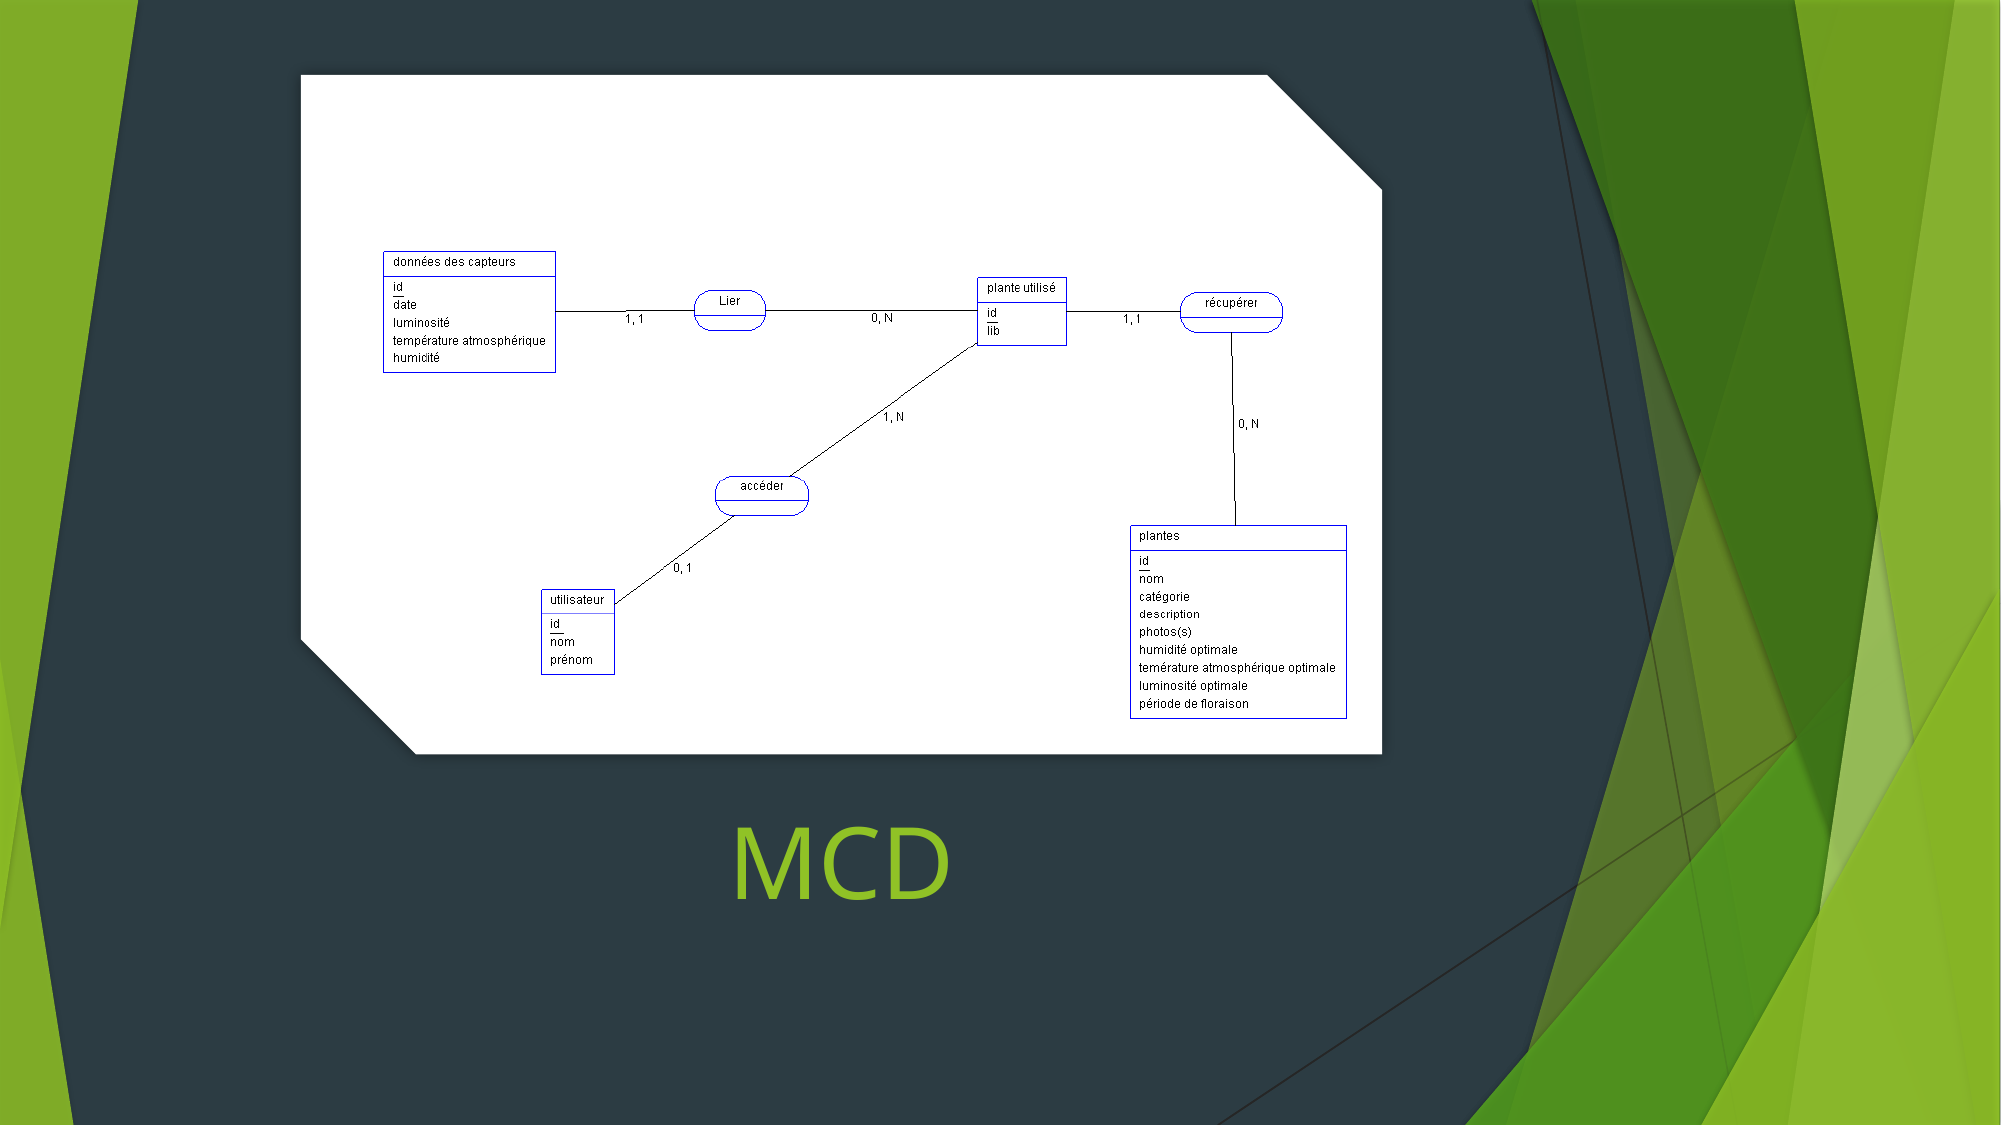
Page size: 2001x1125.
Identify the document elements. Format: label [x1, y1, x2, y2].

list [307, 81, 1376, 748]
text_box [0, 0, 2000, 1125]
